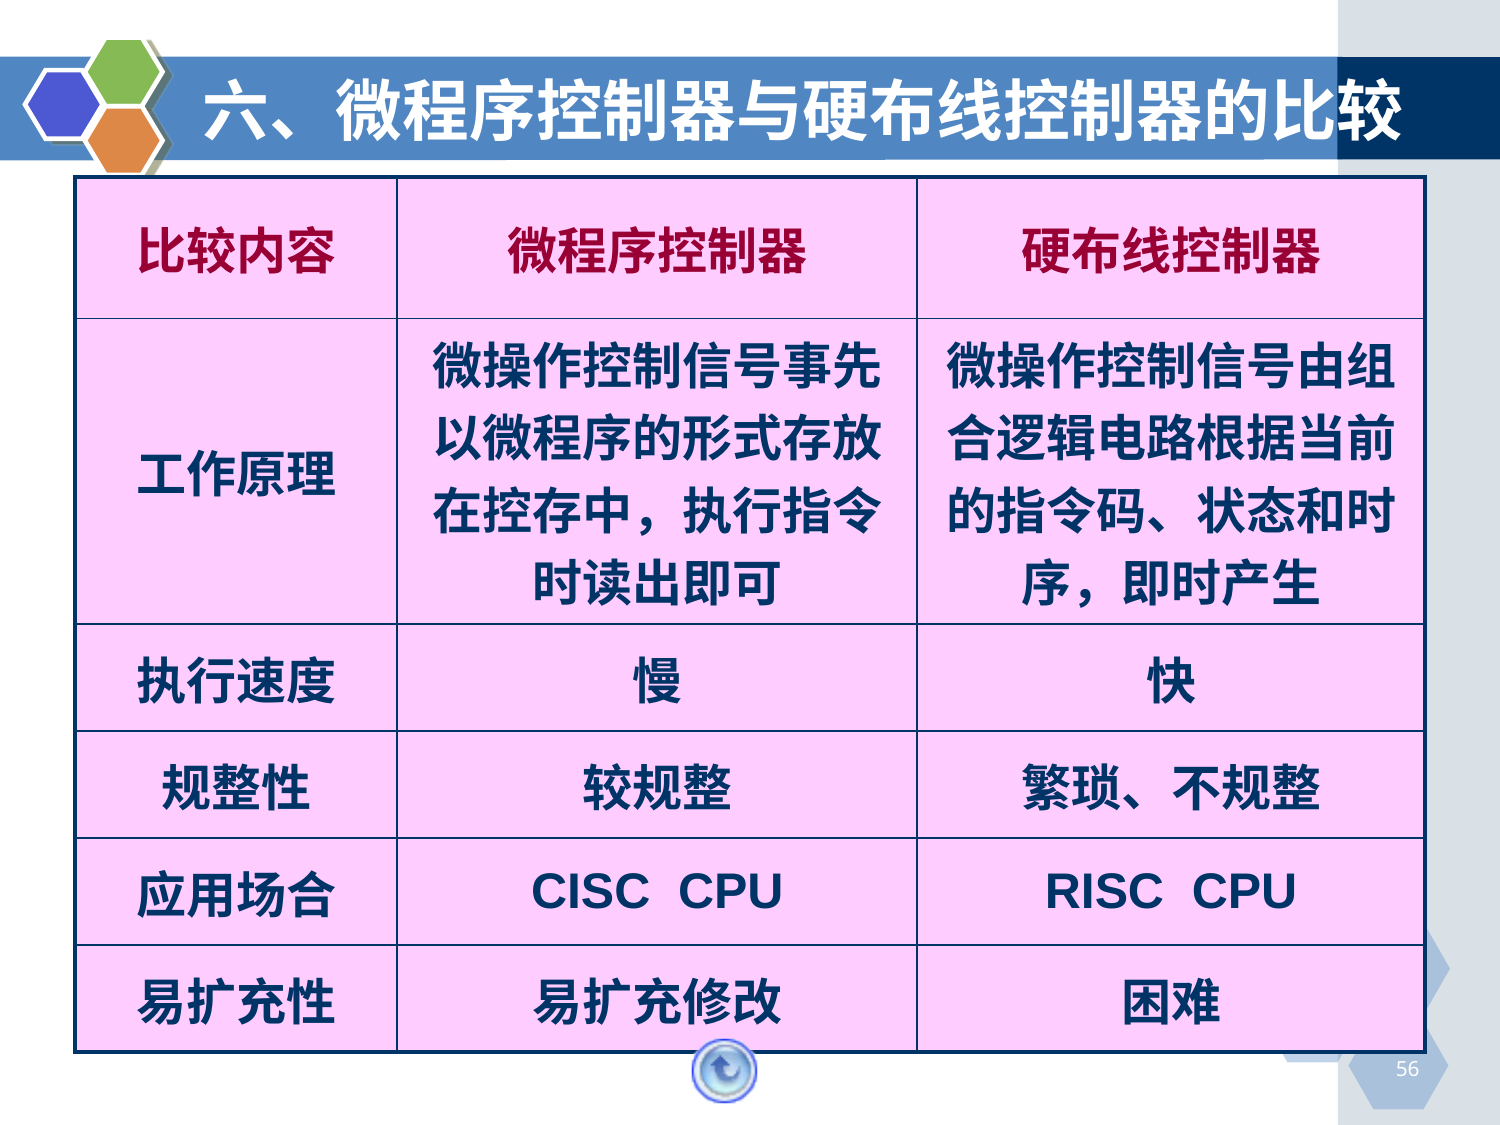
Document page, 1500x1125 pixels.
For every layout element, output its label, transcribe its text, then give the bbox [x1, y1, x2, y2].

table_header 微程序控制器 [398, 179, 916, 318]
table_header 硬布线控制器 [918, 179, 1423, 318]
table_cell CISC CPU [398, 839, 916, 944]
table_cell 微操作控制信号由组合逻辑电路根据当前的指令码、状态和时序，即时产生 [918, 319, 1423, 623]
picture [690, 1036, 760, 1107]
table_header 比较内容 [77, 179, 396, 318]
table_cell 执行速度 [77, 625, 396, 730]
table_cell 规整性 [77, 732, 396, 837]
table_cell RISC CPU [918, 839, 1423, 944]
table_cell 较规整 [398, 732, 916, 837]
table_cell 工作原理 [77, 319, 396, 623]
table_cell 繁琐、不规整 [918, 732, 1423, 837]
table_cell 易扩充修改 [398, 946, 916, 1050]
table_cell 慢 [398, 625, 916, 730]
table_cell 快 [918, 625, 1423, 730]
table_cell 易扩充性 [77, 946, 396, 1050]
table_cell 应用场合 [77, 839, 396, 944]
table_cell 困难 [918, 946, 1423, 1050]
table_cell 微操作控制信号事先以微程序的形式存放在控存中，执行指令时读出即可 [398, 319, 916, 623]
slide_number 56 [1359, 1047, 1435, 1086]
title 六、微程序控制器与硬布线控制器的比较 [187, 62, 1436, 155]
